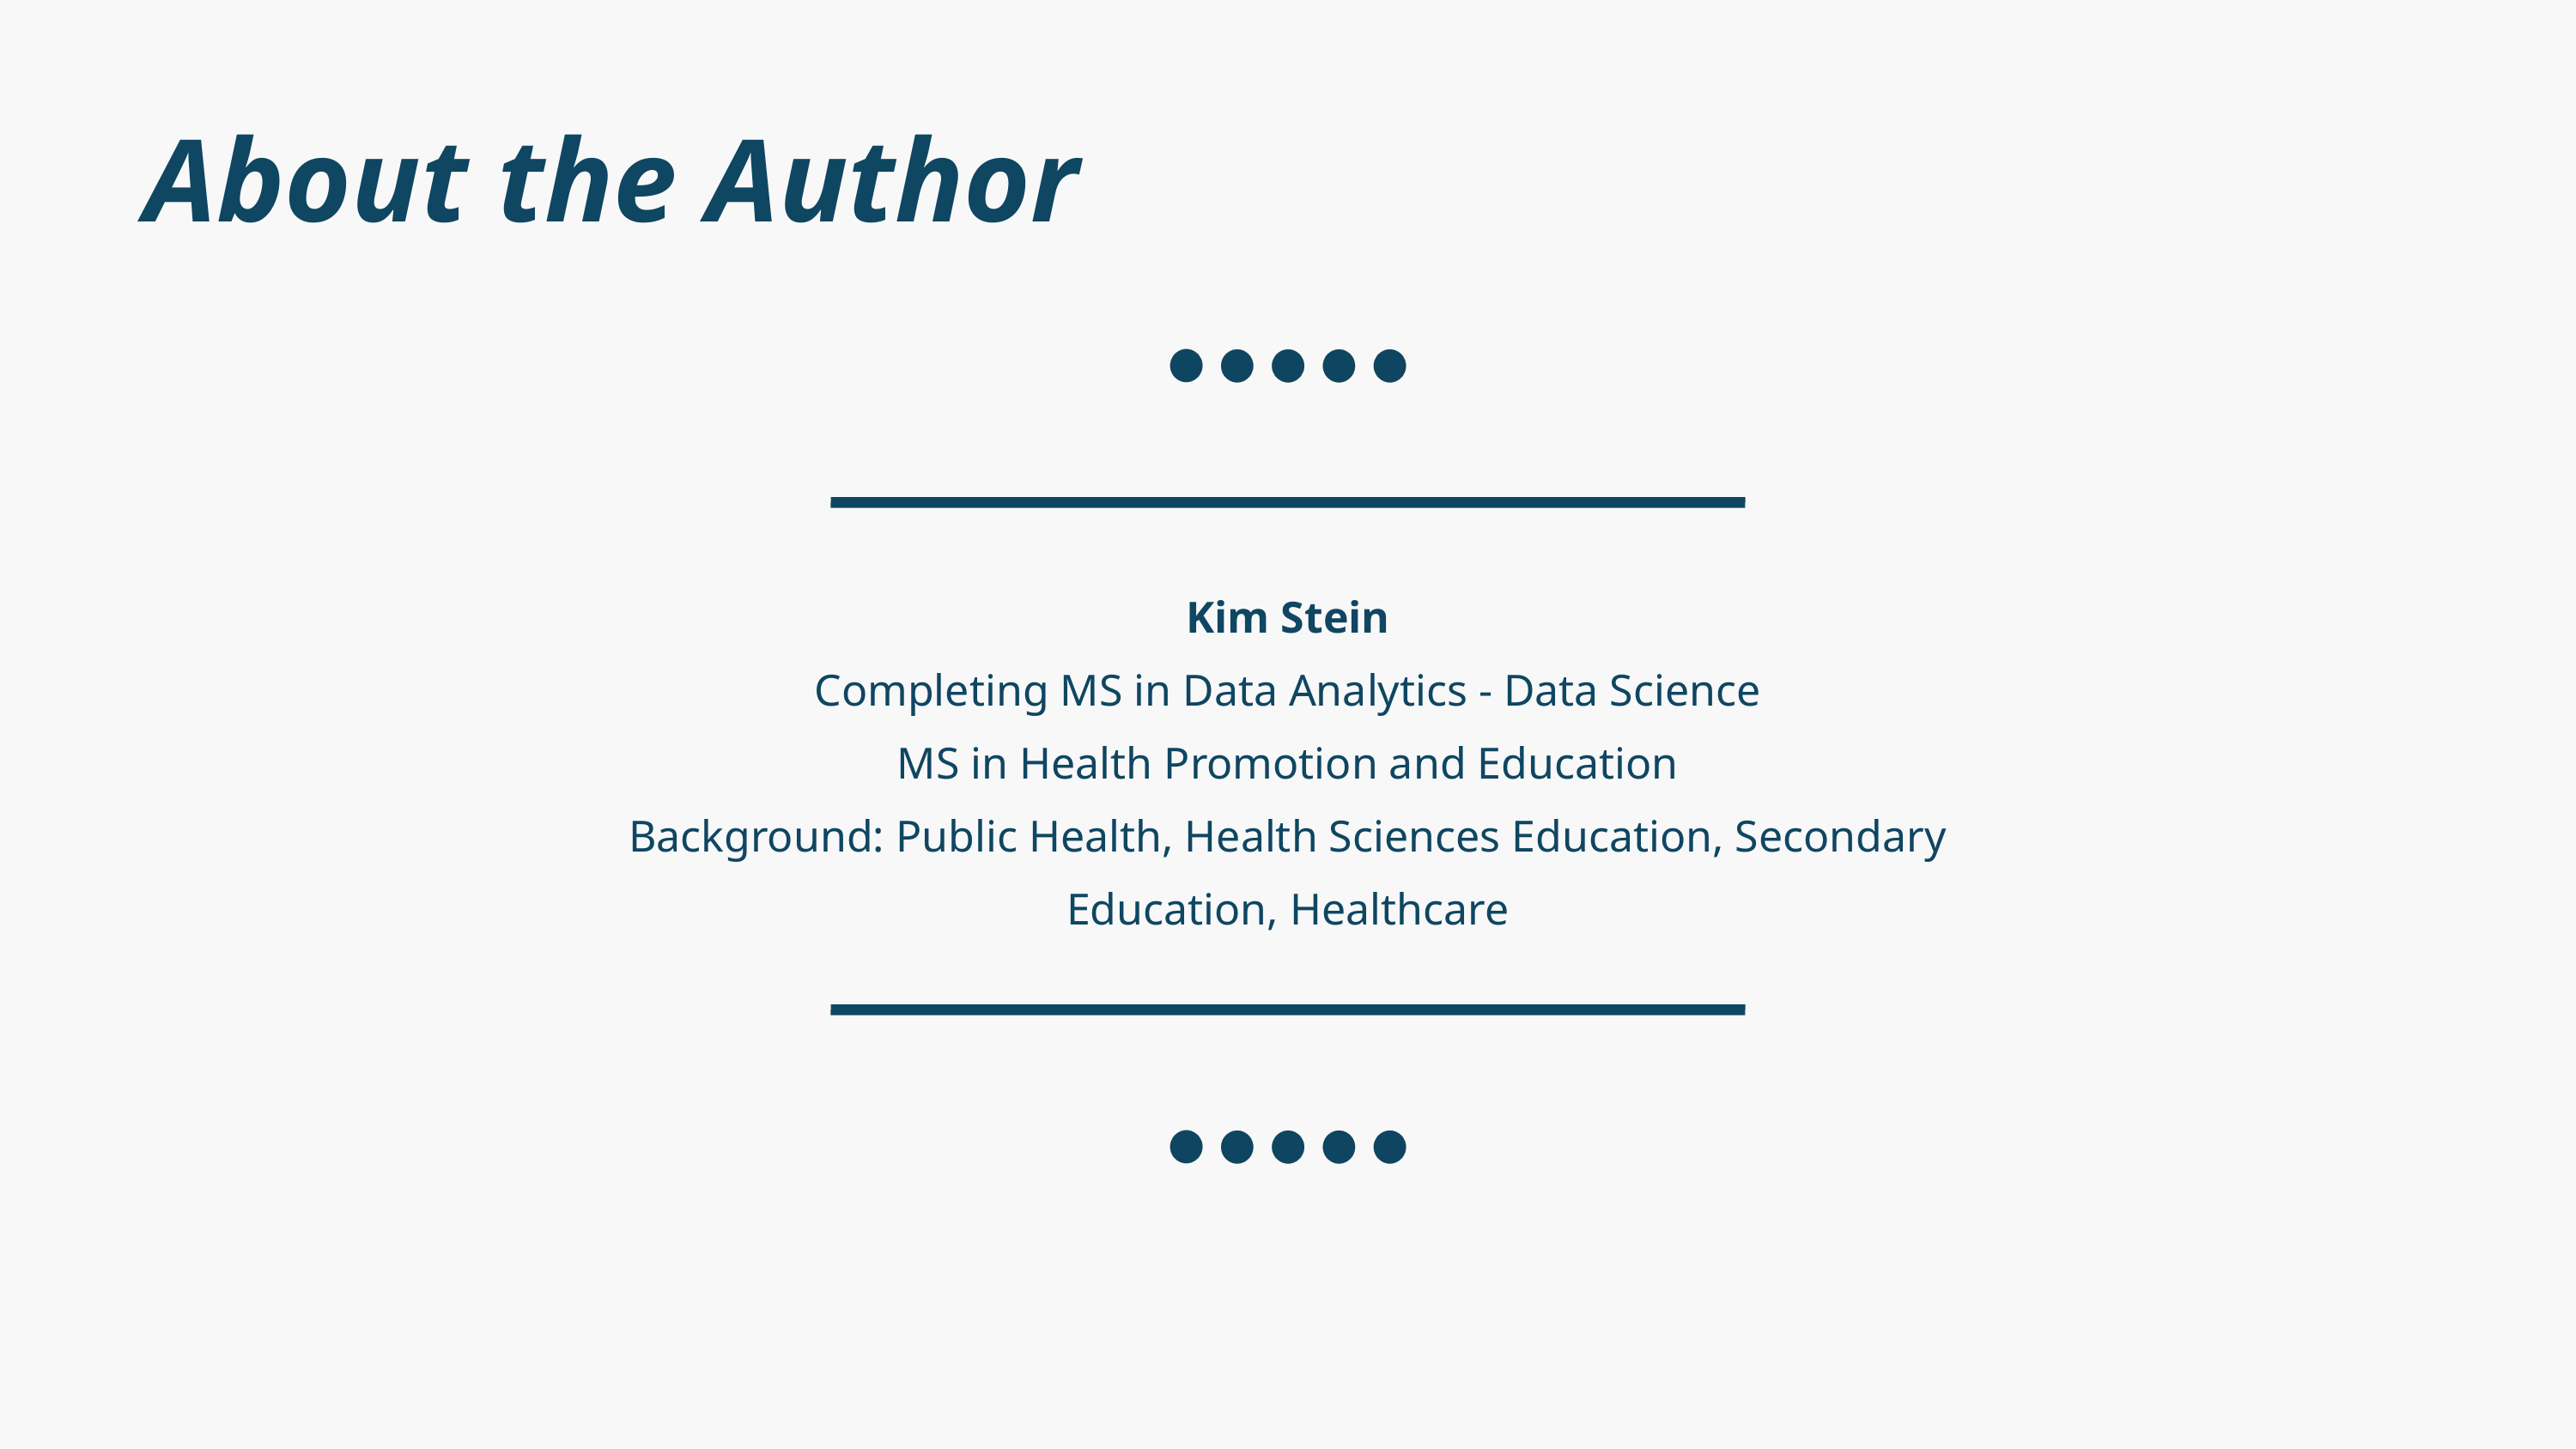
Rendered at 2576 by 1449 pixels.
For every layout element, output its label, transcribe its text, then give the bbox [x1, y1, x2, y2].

text_box About the Author [144, 84, 1279, 246]
text_box Kim Stein Completing MS in Data Analytics - Data Science MS in Health Promotion and Education Background: Public Health, Health Sciences Education, Secondary Education, Healthcare [570, 568, 2006, 933]
text_box [1170, 348, 1406, 384]
text_box [1170, 1129, 1406, 1165]
